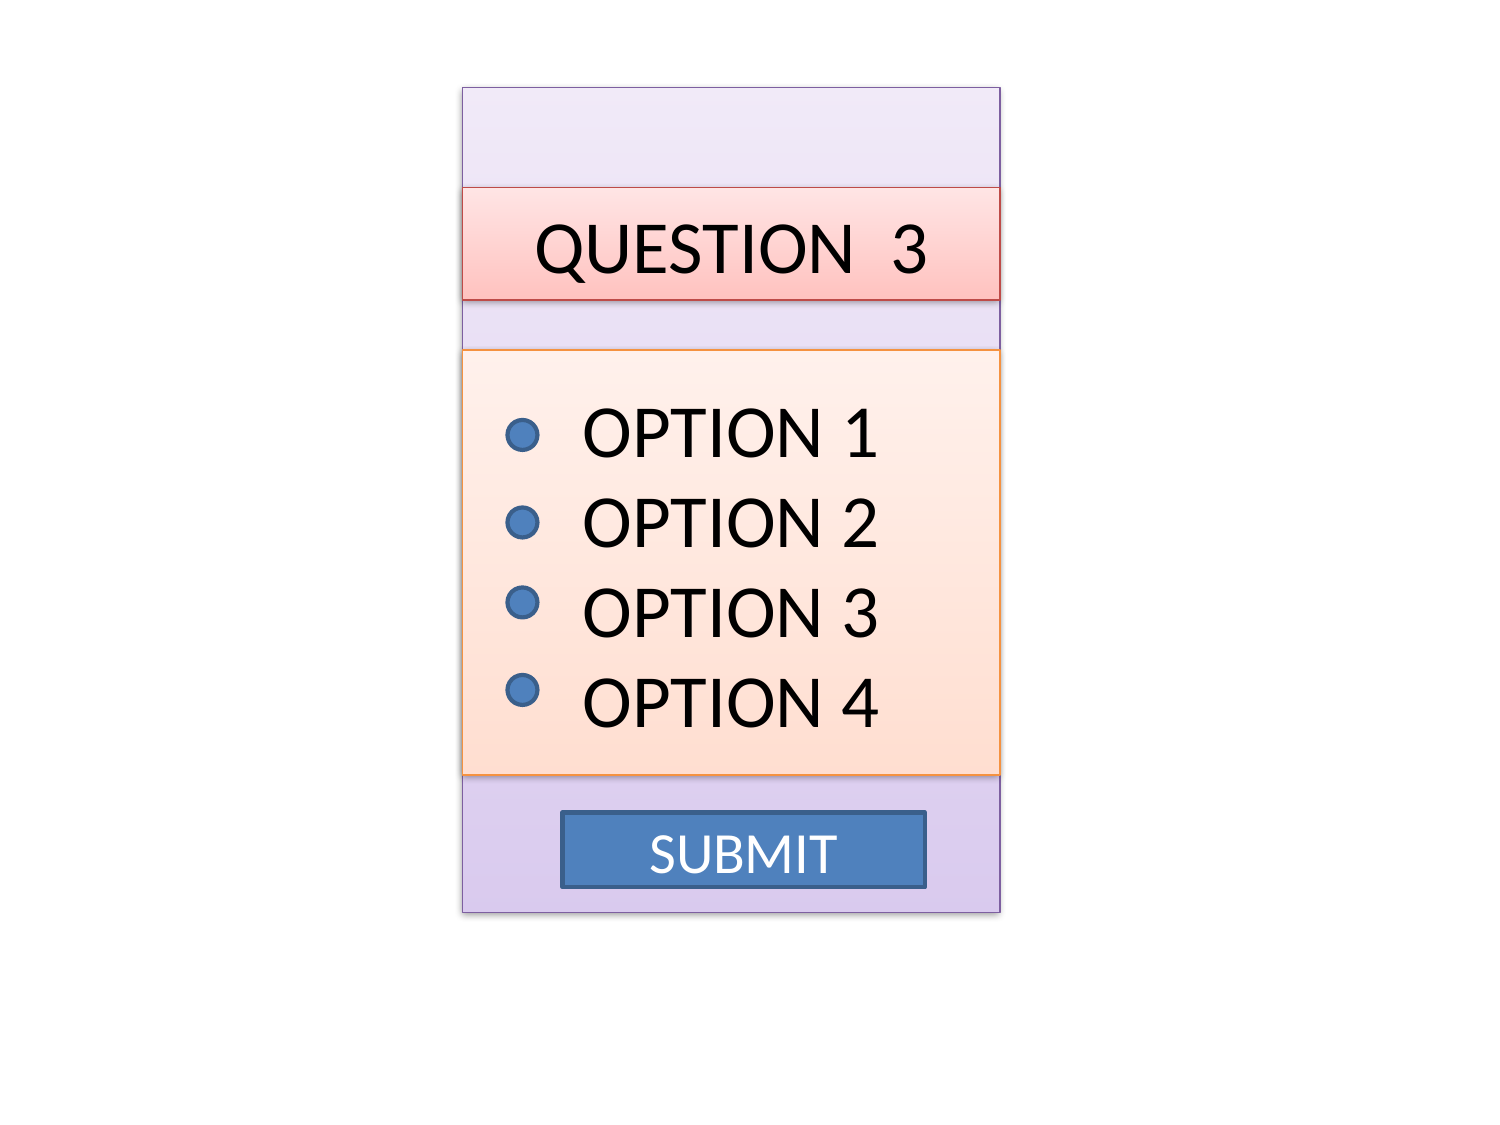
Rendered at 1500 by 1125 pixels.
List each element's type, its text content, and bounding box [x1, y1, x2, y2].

text_box SUBMIT [560, 810, 927, 889]
text_box [505, 585, 540, 620]
text_box [462, 780, 1001, 913]
text_box [505, 417, 540, 453]
text_box QUESTION 3 [462, 187, 1001, 301]
text_box [462, 87, 1001, 187]
text_box [505, 505, 540, 540]
text_box OPTION 1 OPTION 2 OPTION 3 OPTION 4 [462, 349, 1001, 776]
text_box [462, 305, 1001, 349]
text_box [505, 672, 540, 708]
